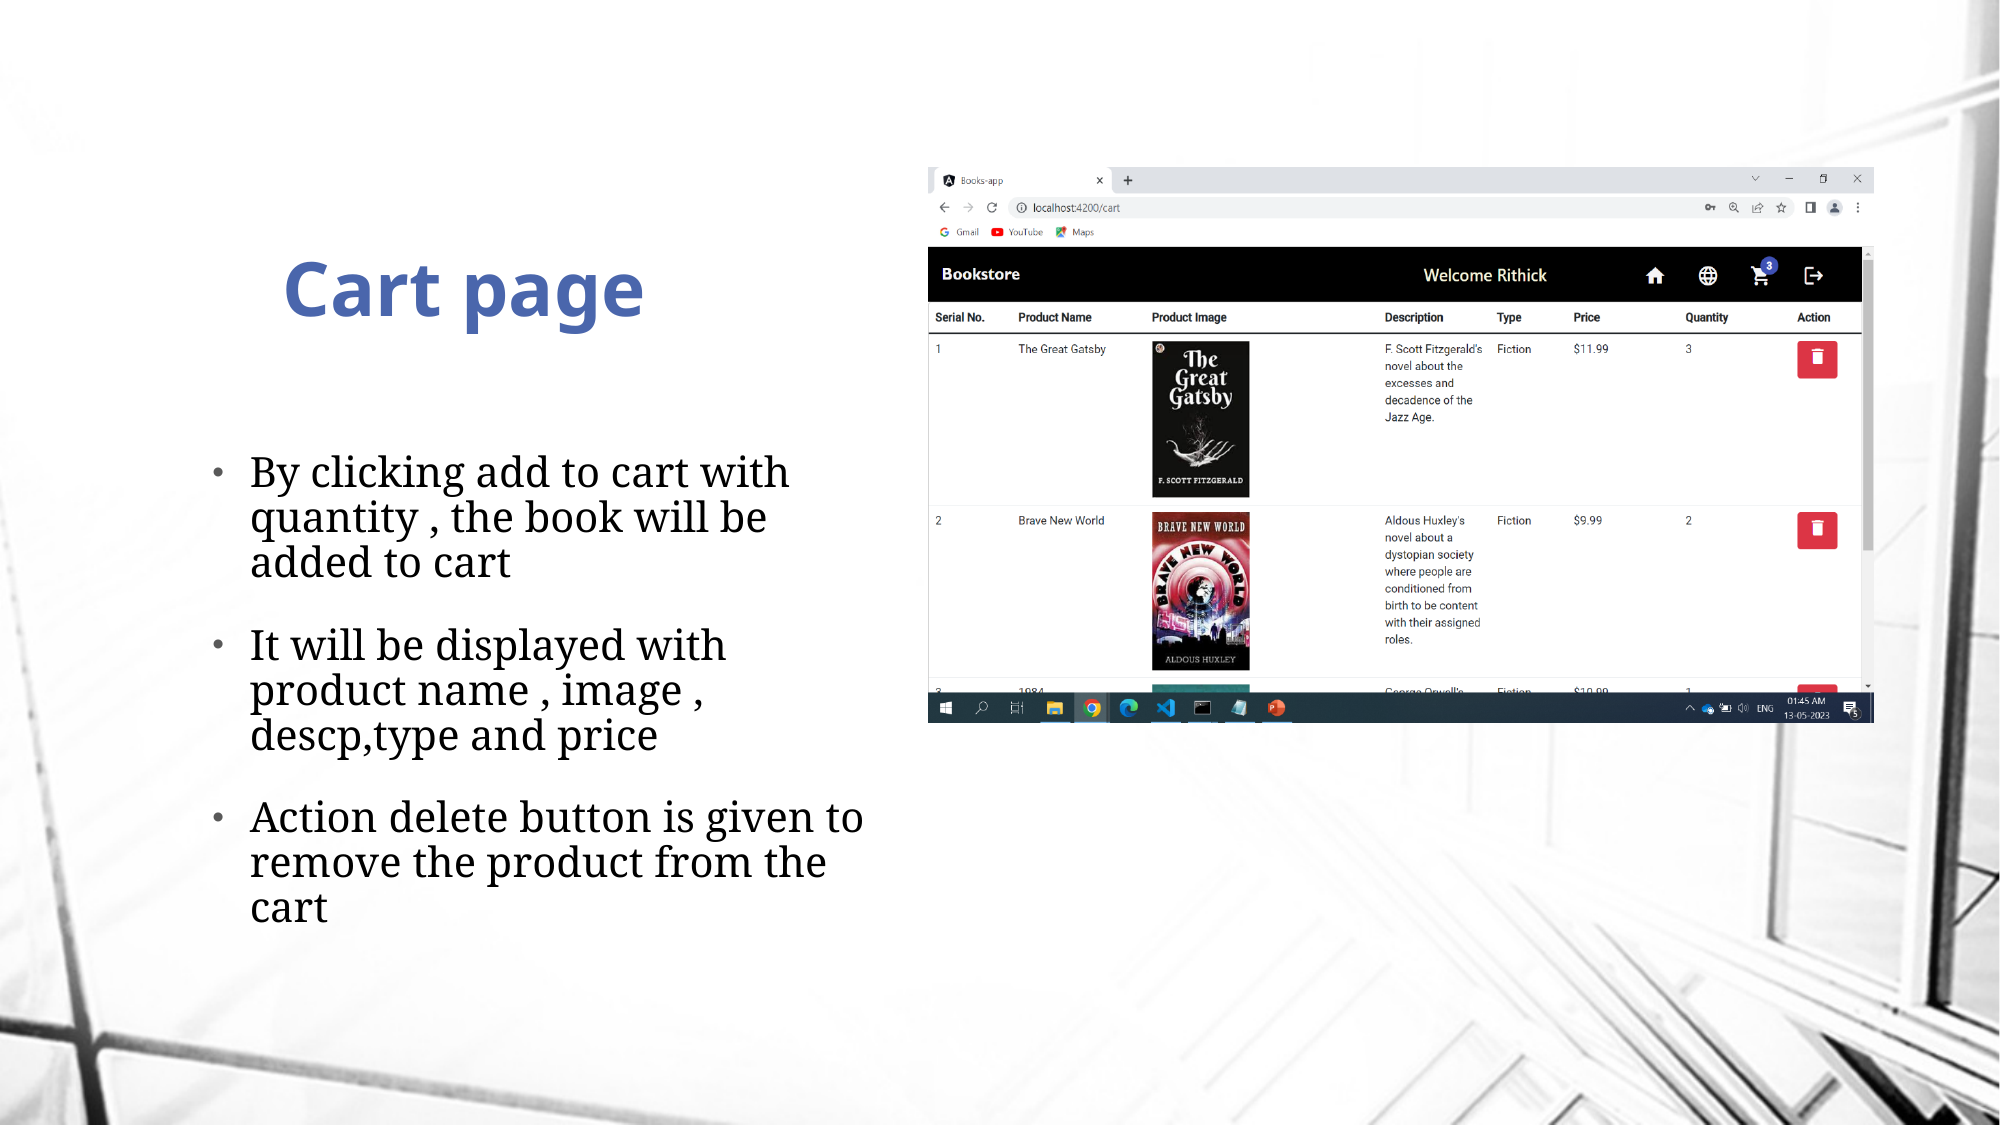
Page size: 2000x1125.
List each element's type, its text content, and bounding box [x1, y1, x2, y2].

list By clicking add to cart with quantity , the book will be added to cart It will be displayed with product name , image , descp,type and price Action delete button is given to remove the product from the cart [189, 444, 888, 991]
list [928, 167, 1874, 723]
title Cart page [267, 87, 953, 339]
picture [0, 0, 2000, 1125]
